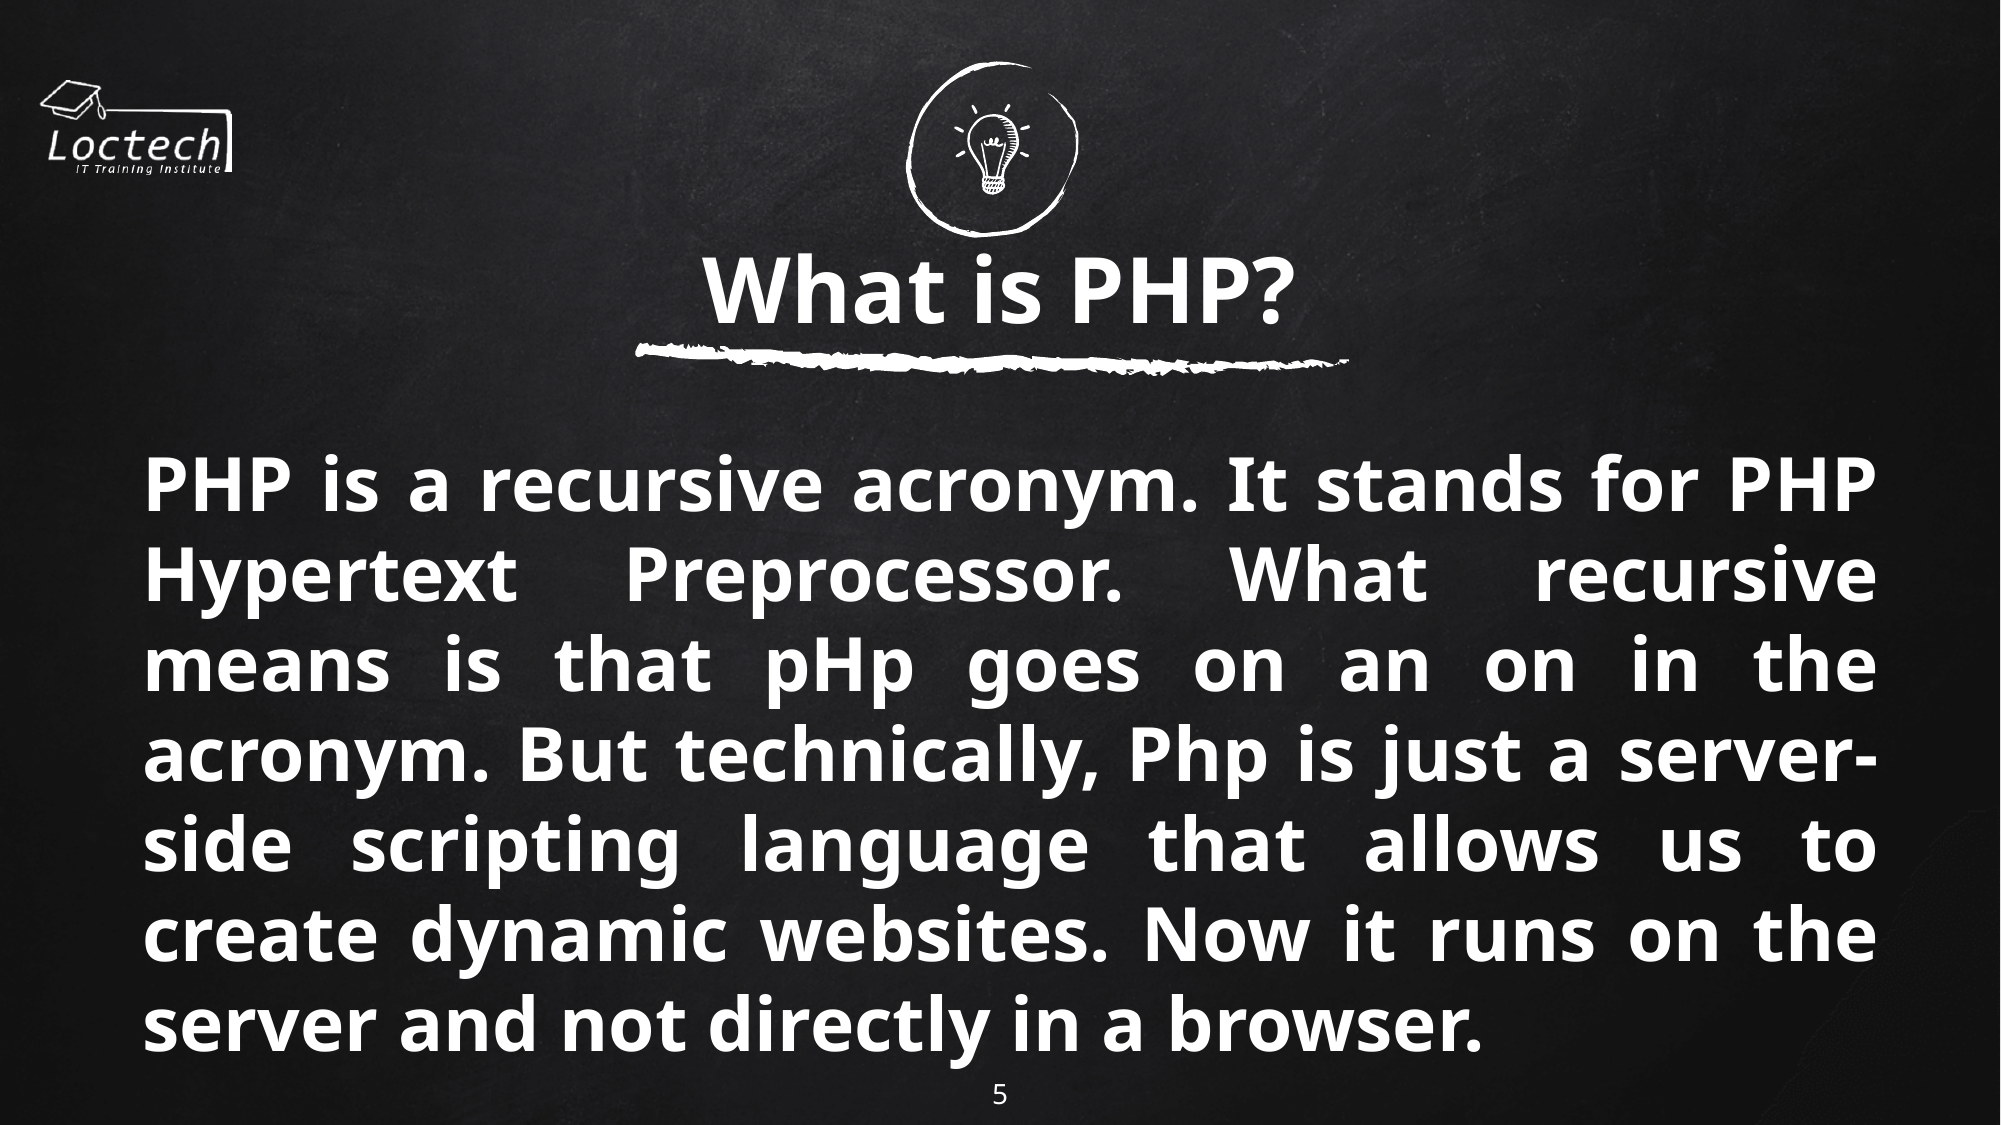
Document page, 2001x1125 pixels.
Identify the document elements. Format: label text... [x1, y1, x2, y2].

slide_number 5 [939, 1057, 1060, 1125]
text_box [955, 150, 966, 158]
text_box [1020, 125, 1030, 130]
title What is PHP? [0, 211, 2000, 400]
text_box [954, 126, 964, 133]
list PHP is a recursive acronym. It stands for PHP Hypertext Preprocessor. What recursive means is that pHp goes on an on in the acronym. But technically, Php is just a server-side scripting language that allows us to create dynamic websites. Now it runs on the server and not directly in a browser. [99, 416, 1900, 1021]
text_box [1004, 104, 1011, 112]
text_box [905, 61, 1079, 238]
text_box [635, 342, 1349, 376]
text_box [971, 104, 978, 114]
text_box [967, 114, 1019, 195]
picture [0, 0, 2001, 1125]
text_box [1019, 152, 1029, 158]
